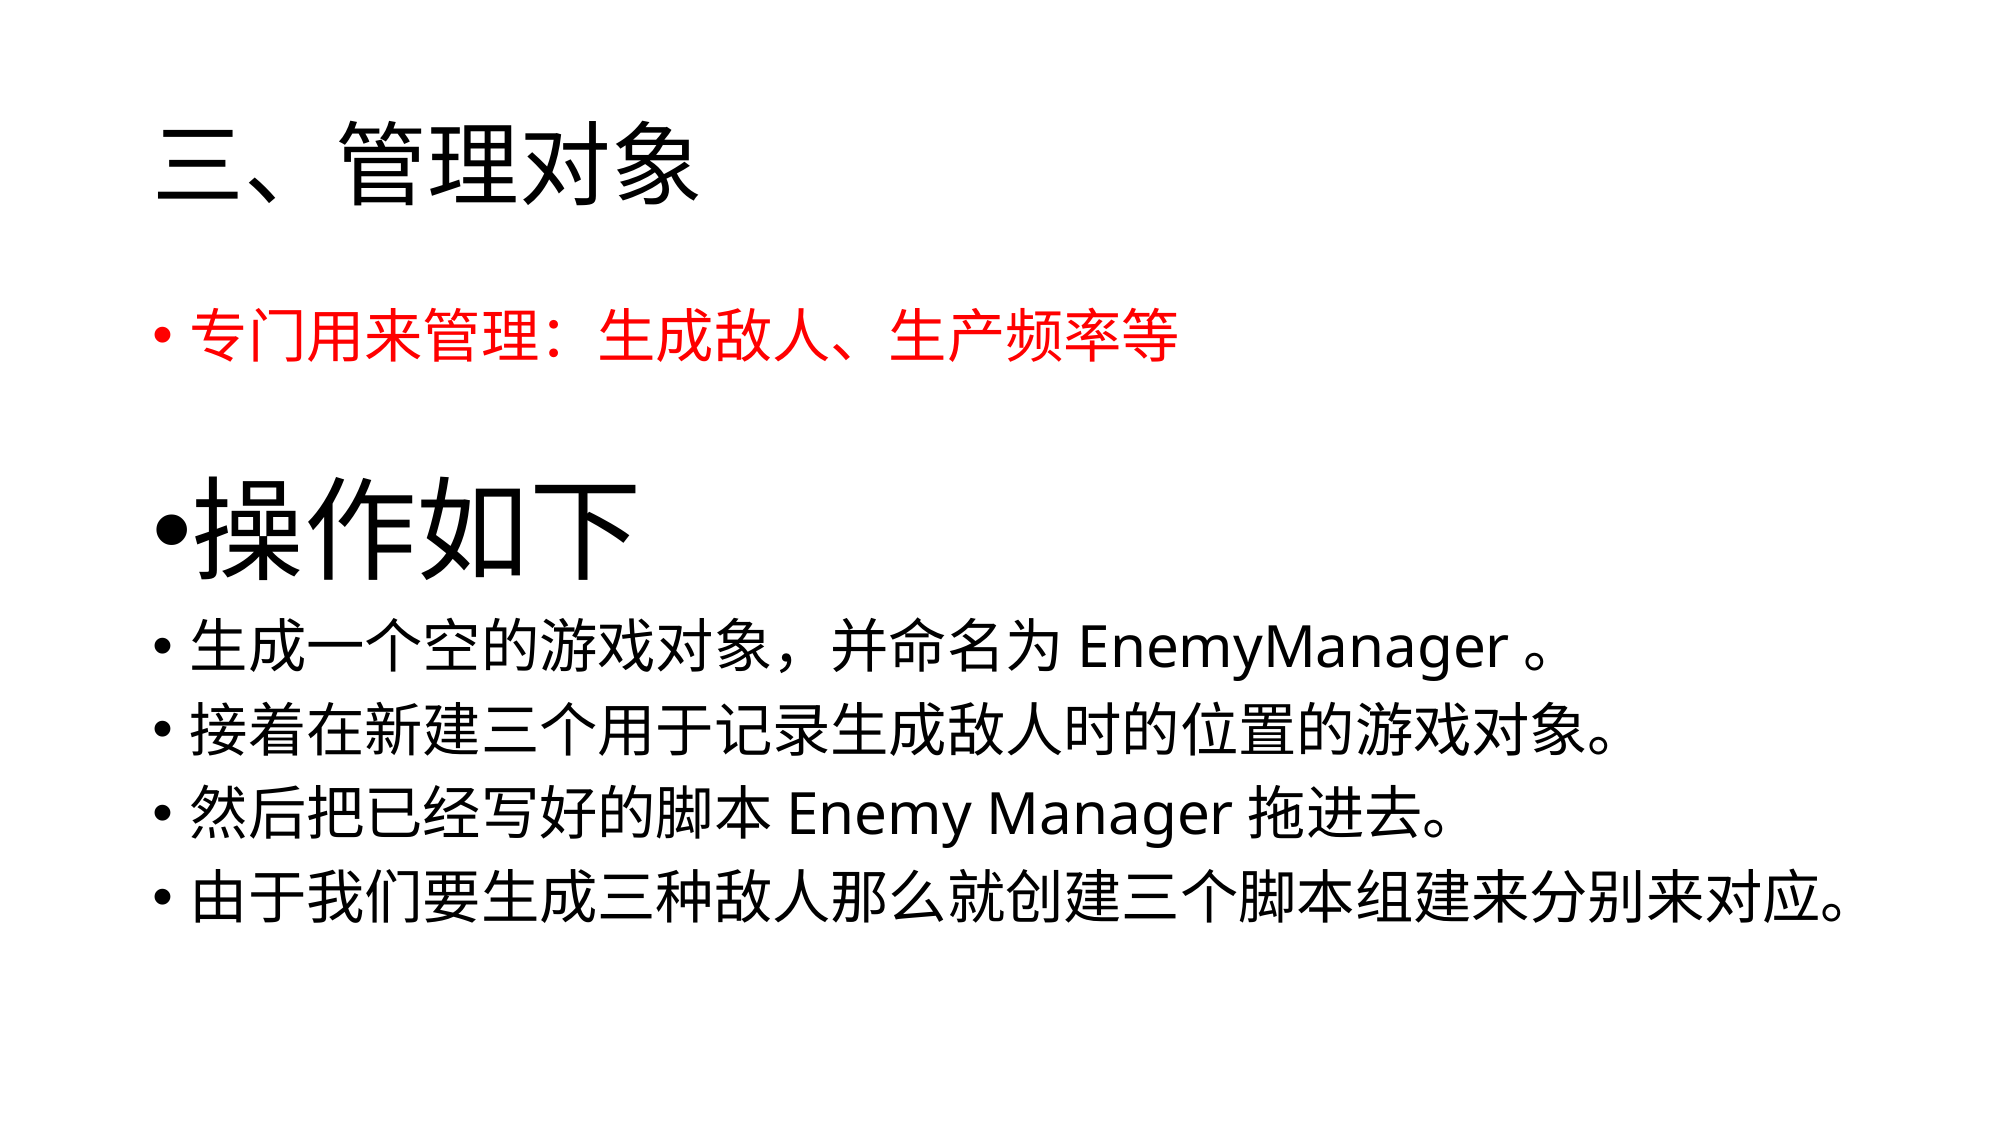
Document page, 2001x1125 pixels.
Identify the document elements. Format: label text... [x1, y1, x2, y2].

title 三、管理对象 [137, 59, 1863, 278]
list 专门用来管理：生成敌人、生产频率等 操作如下 生成一个空的游戏对象，并命名为EnemyManager。 接着在新建三个用于记录生成敌人时的位置的游戏对象。 然后把已经写好的脚本Enemy Manager拖进去。 由于我们要生成三种敌人那么就创建三个脚本组建来分别来对应。 [137, 299, 1863, 1014]
